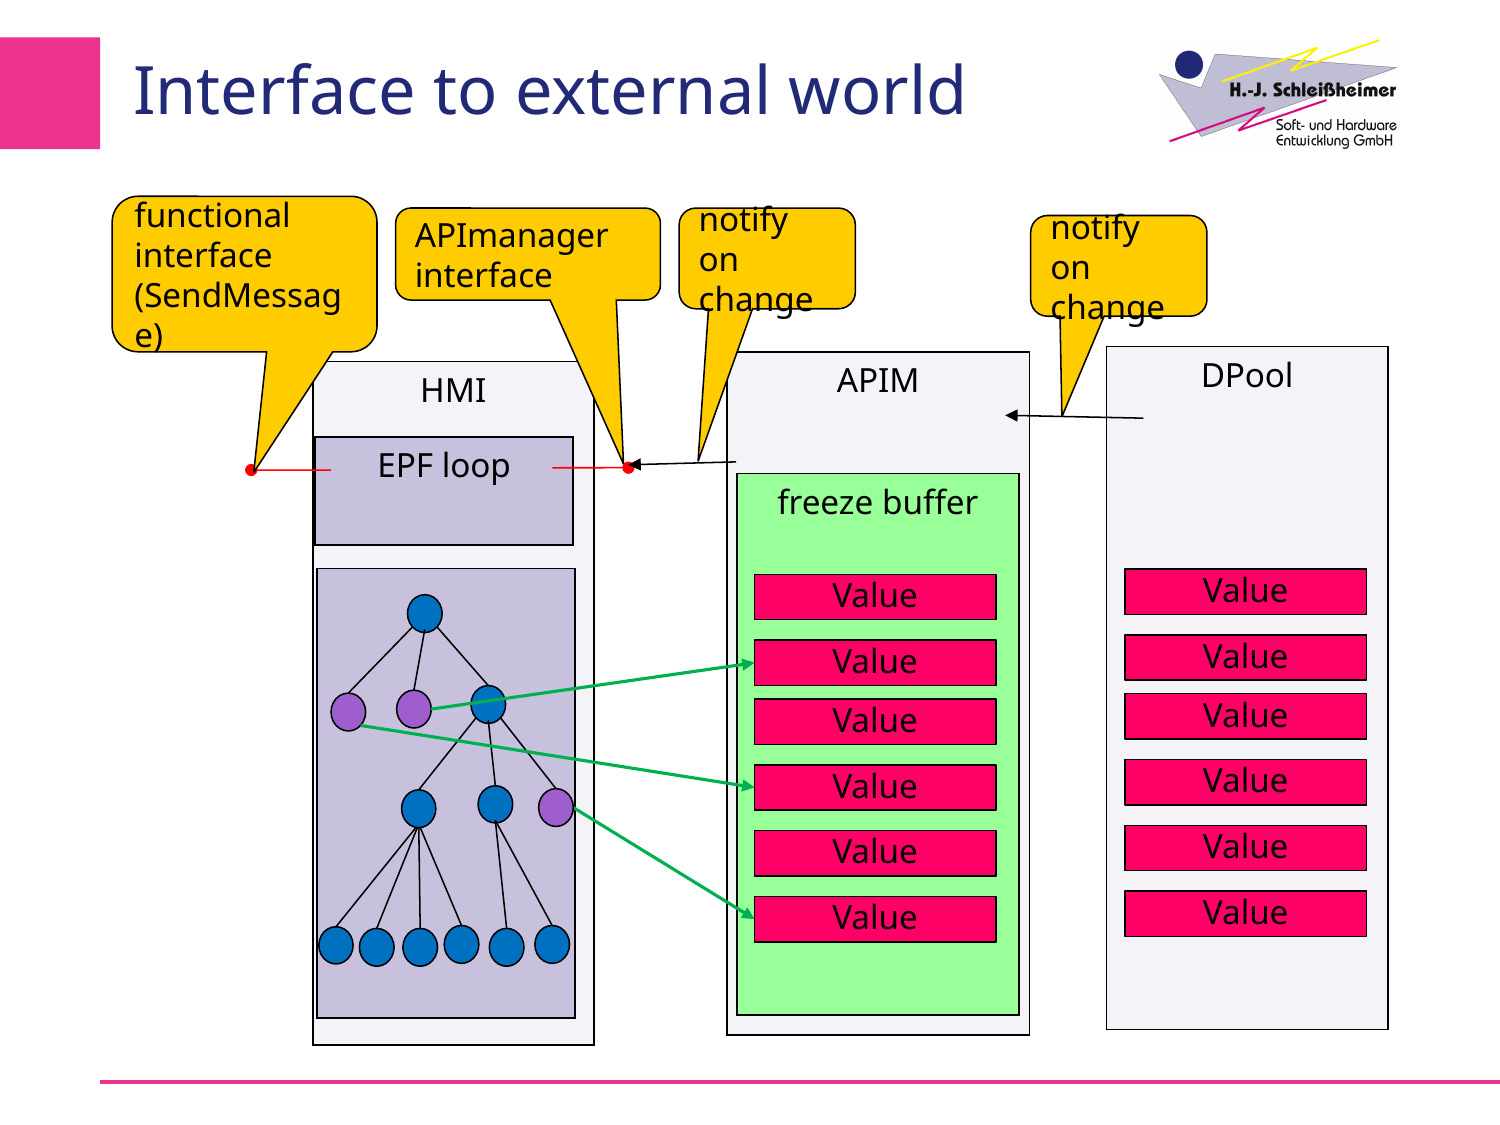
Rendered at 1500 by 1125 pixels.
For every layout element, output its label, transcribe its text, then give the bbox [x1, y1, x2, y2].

picture [1159, 39, 1397, 149]
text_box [111, 196, 1389, 1046]
list [100, 184, 1400, 1047]
title Interface to external world [133, 23, 1152, 152]
